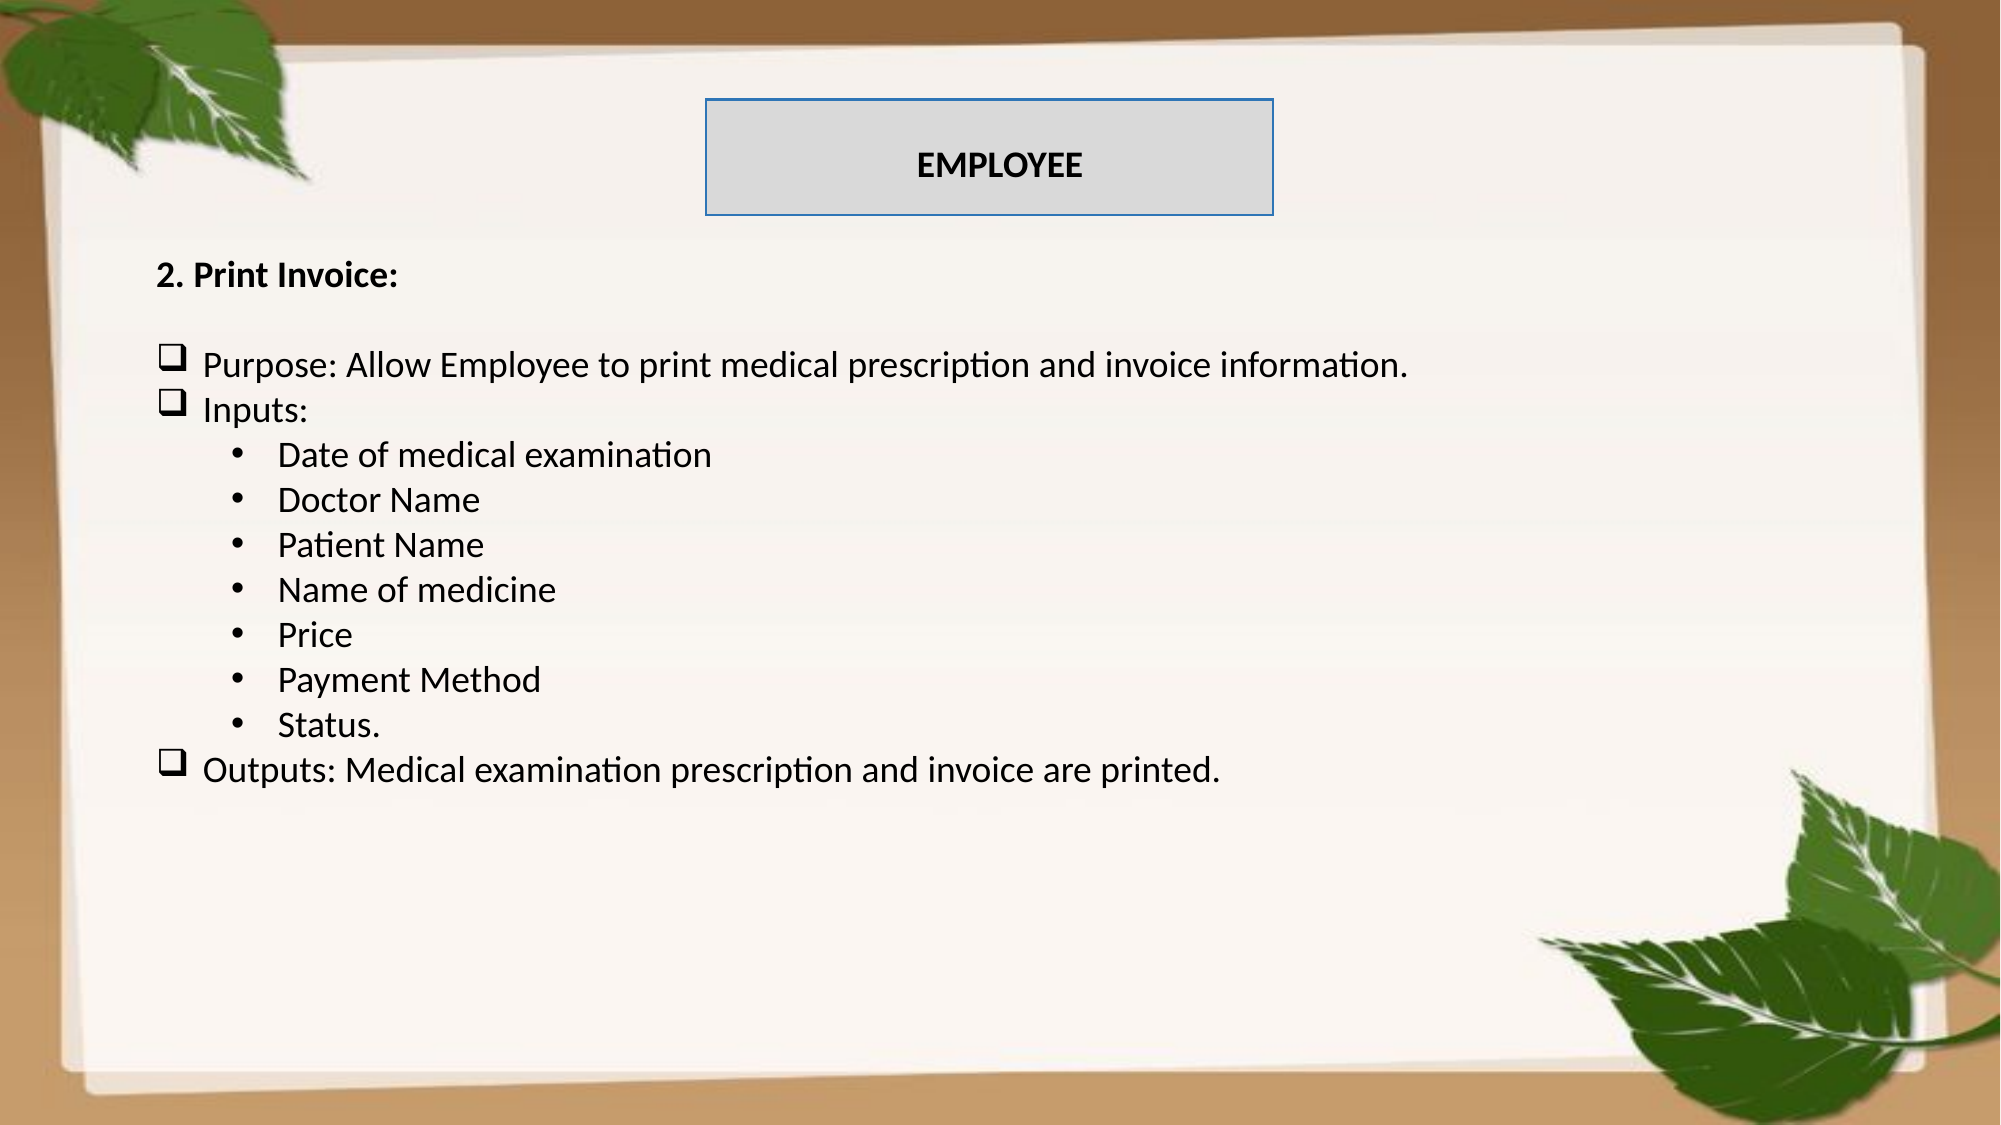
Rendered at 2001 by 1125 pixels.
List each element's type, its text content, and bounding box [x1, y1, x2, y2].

text_box 2. Print Invoice: Purpose: Allow Employee to print medical prescription and invoice information. Inputs: Date of medical examination Doctor Name Patient Name Name of medicine Price Payment Method Status. Outputs: Medical examination prescription and invoice are printed. [141, 242, 1721, 989]
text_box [705, 99, 1273, 215]
picture [0, 0, 2001, 1125]
